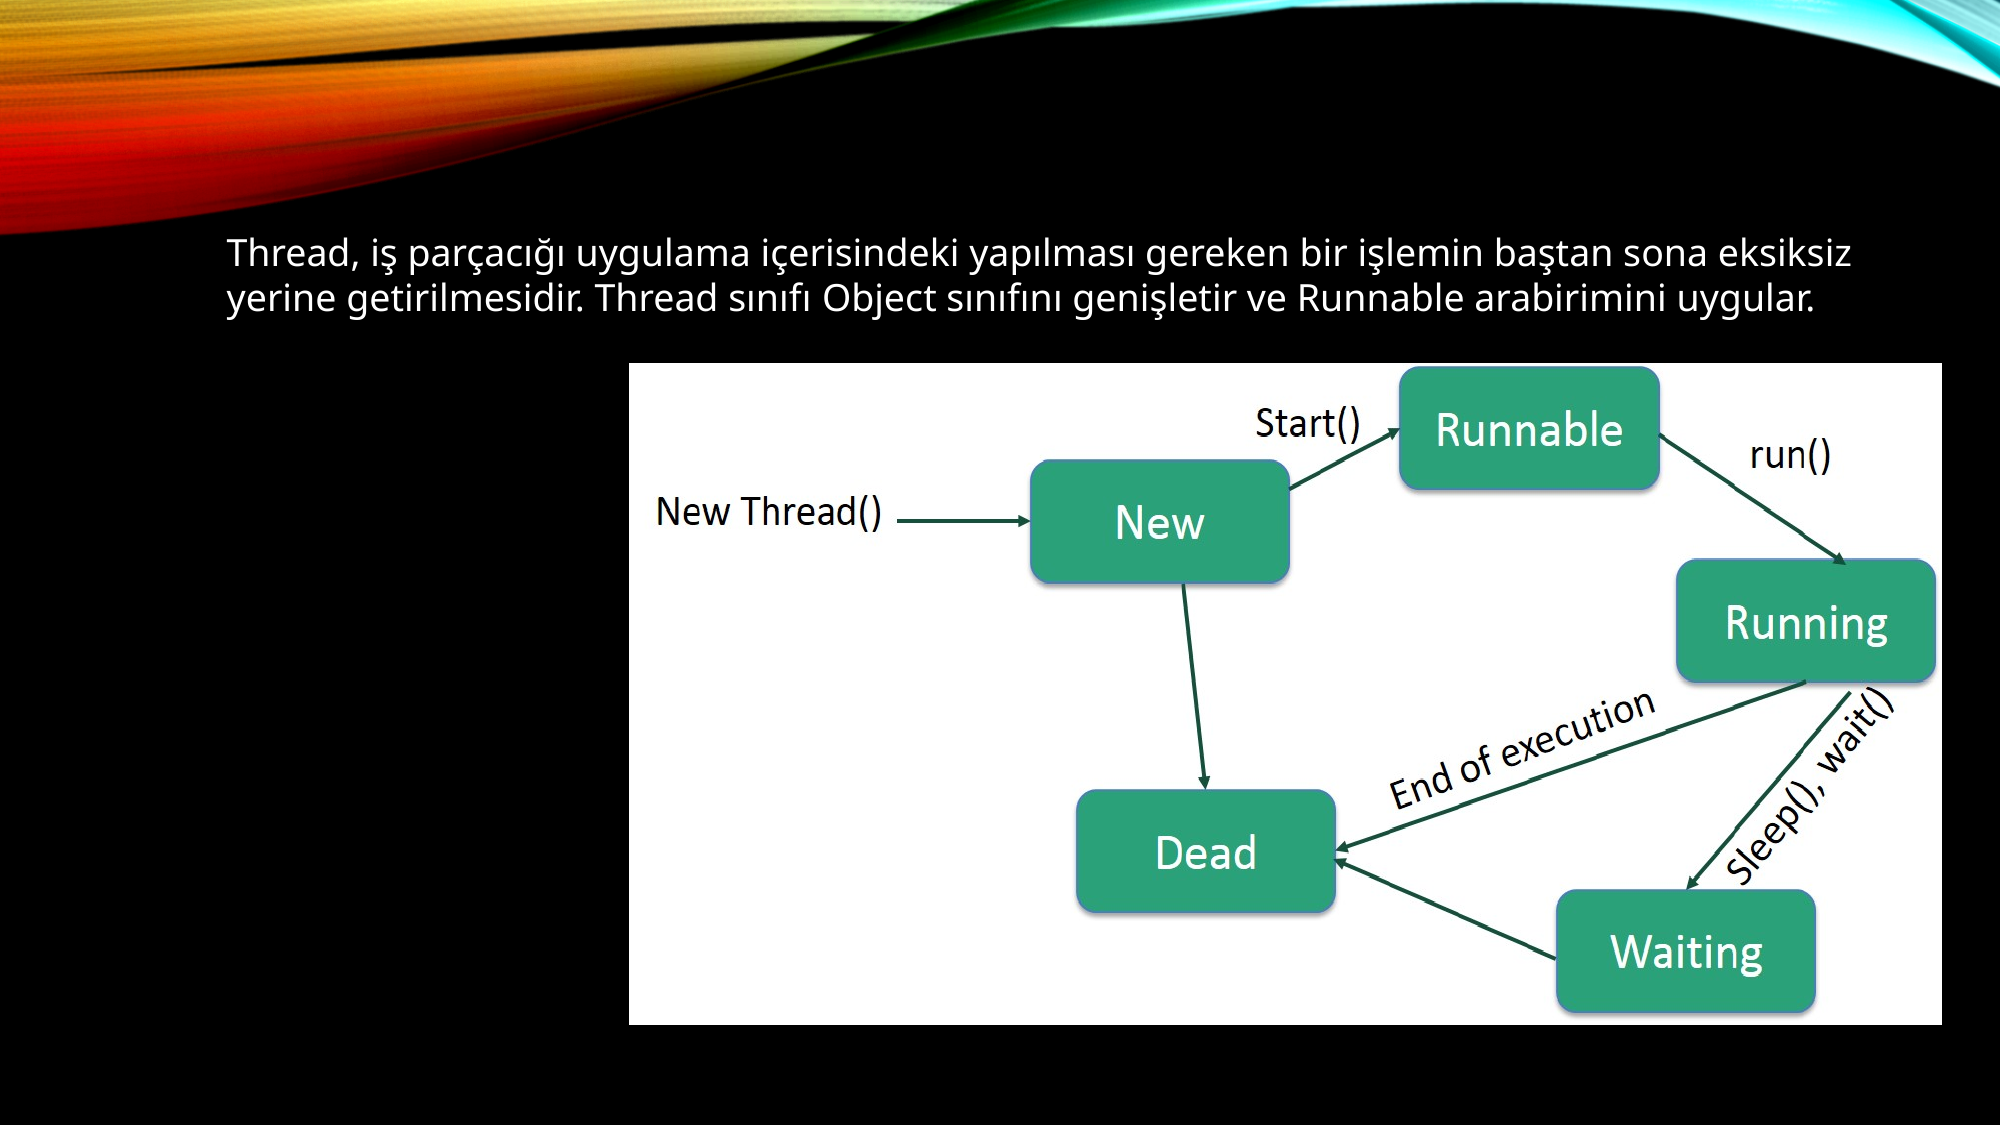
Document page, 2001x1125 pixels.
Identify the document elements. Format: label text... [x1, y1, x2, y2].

text_box Thread, iş parçacığı uygulama içerisindeki yapılması gereken bir işlemin baştan sona eksiksiz yerine getirilmesidir. Thread sınıfı Object sınıfını genişletir ve Runnable arabirimini uygular. [211, 221, 1898, 537]
picture [629, 363, 1942, 1025]
picture [0, 0, 2000, 237]
